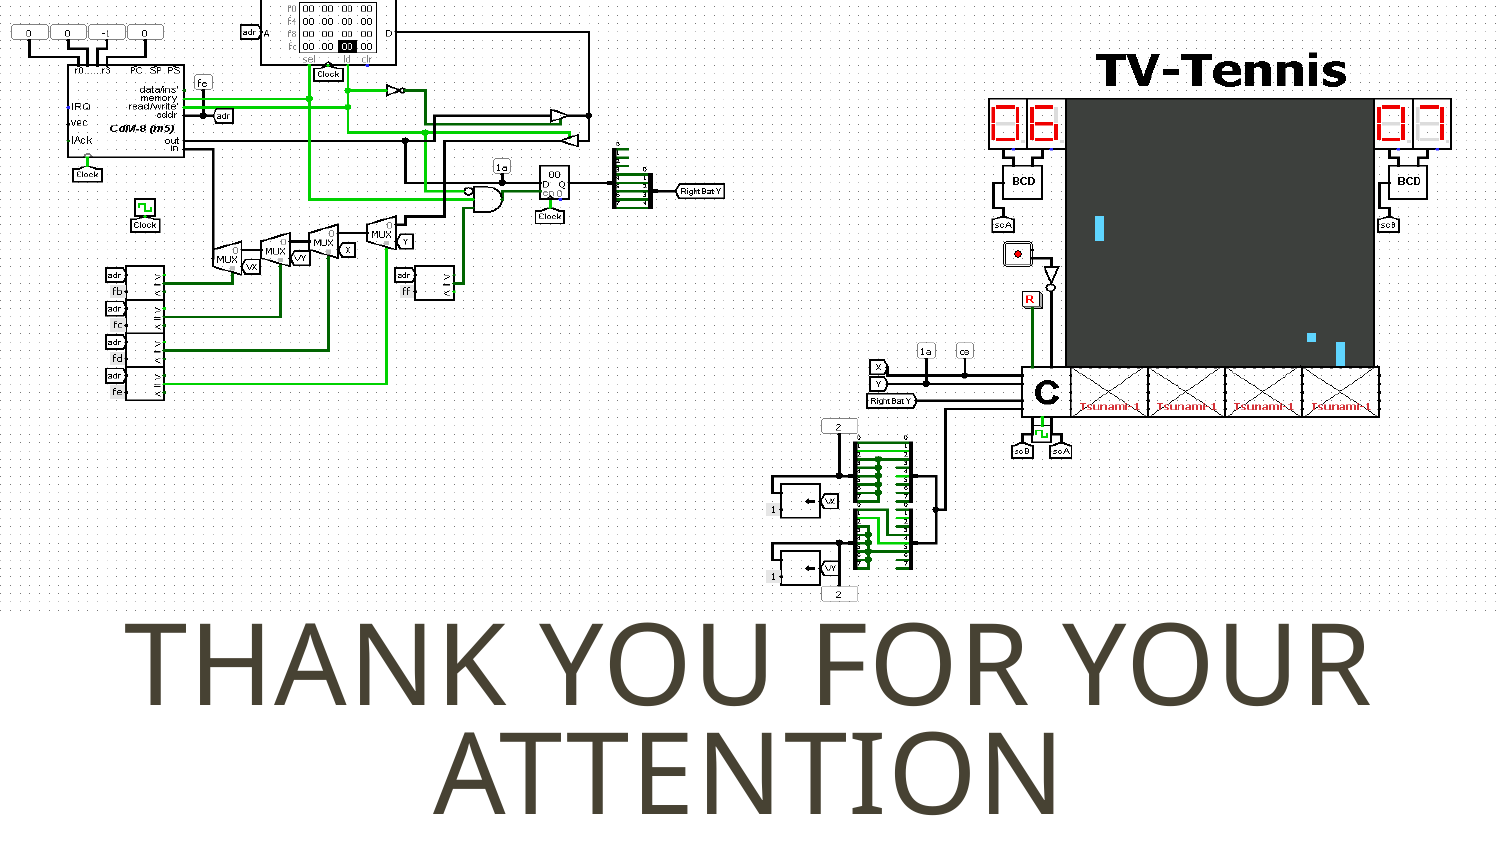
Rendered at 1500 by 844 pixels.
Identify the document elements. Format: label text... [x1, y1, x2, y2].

title THANK YOU FOR YOUR ATTENTION [0, 618, 1500, 844]
picture [0, 0, 1500, 611]
